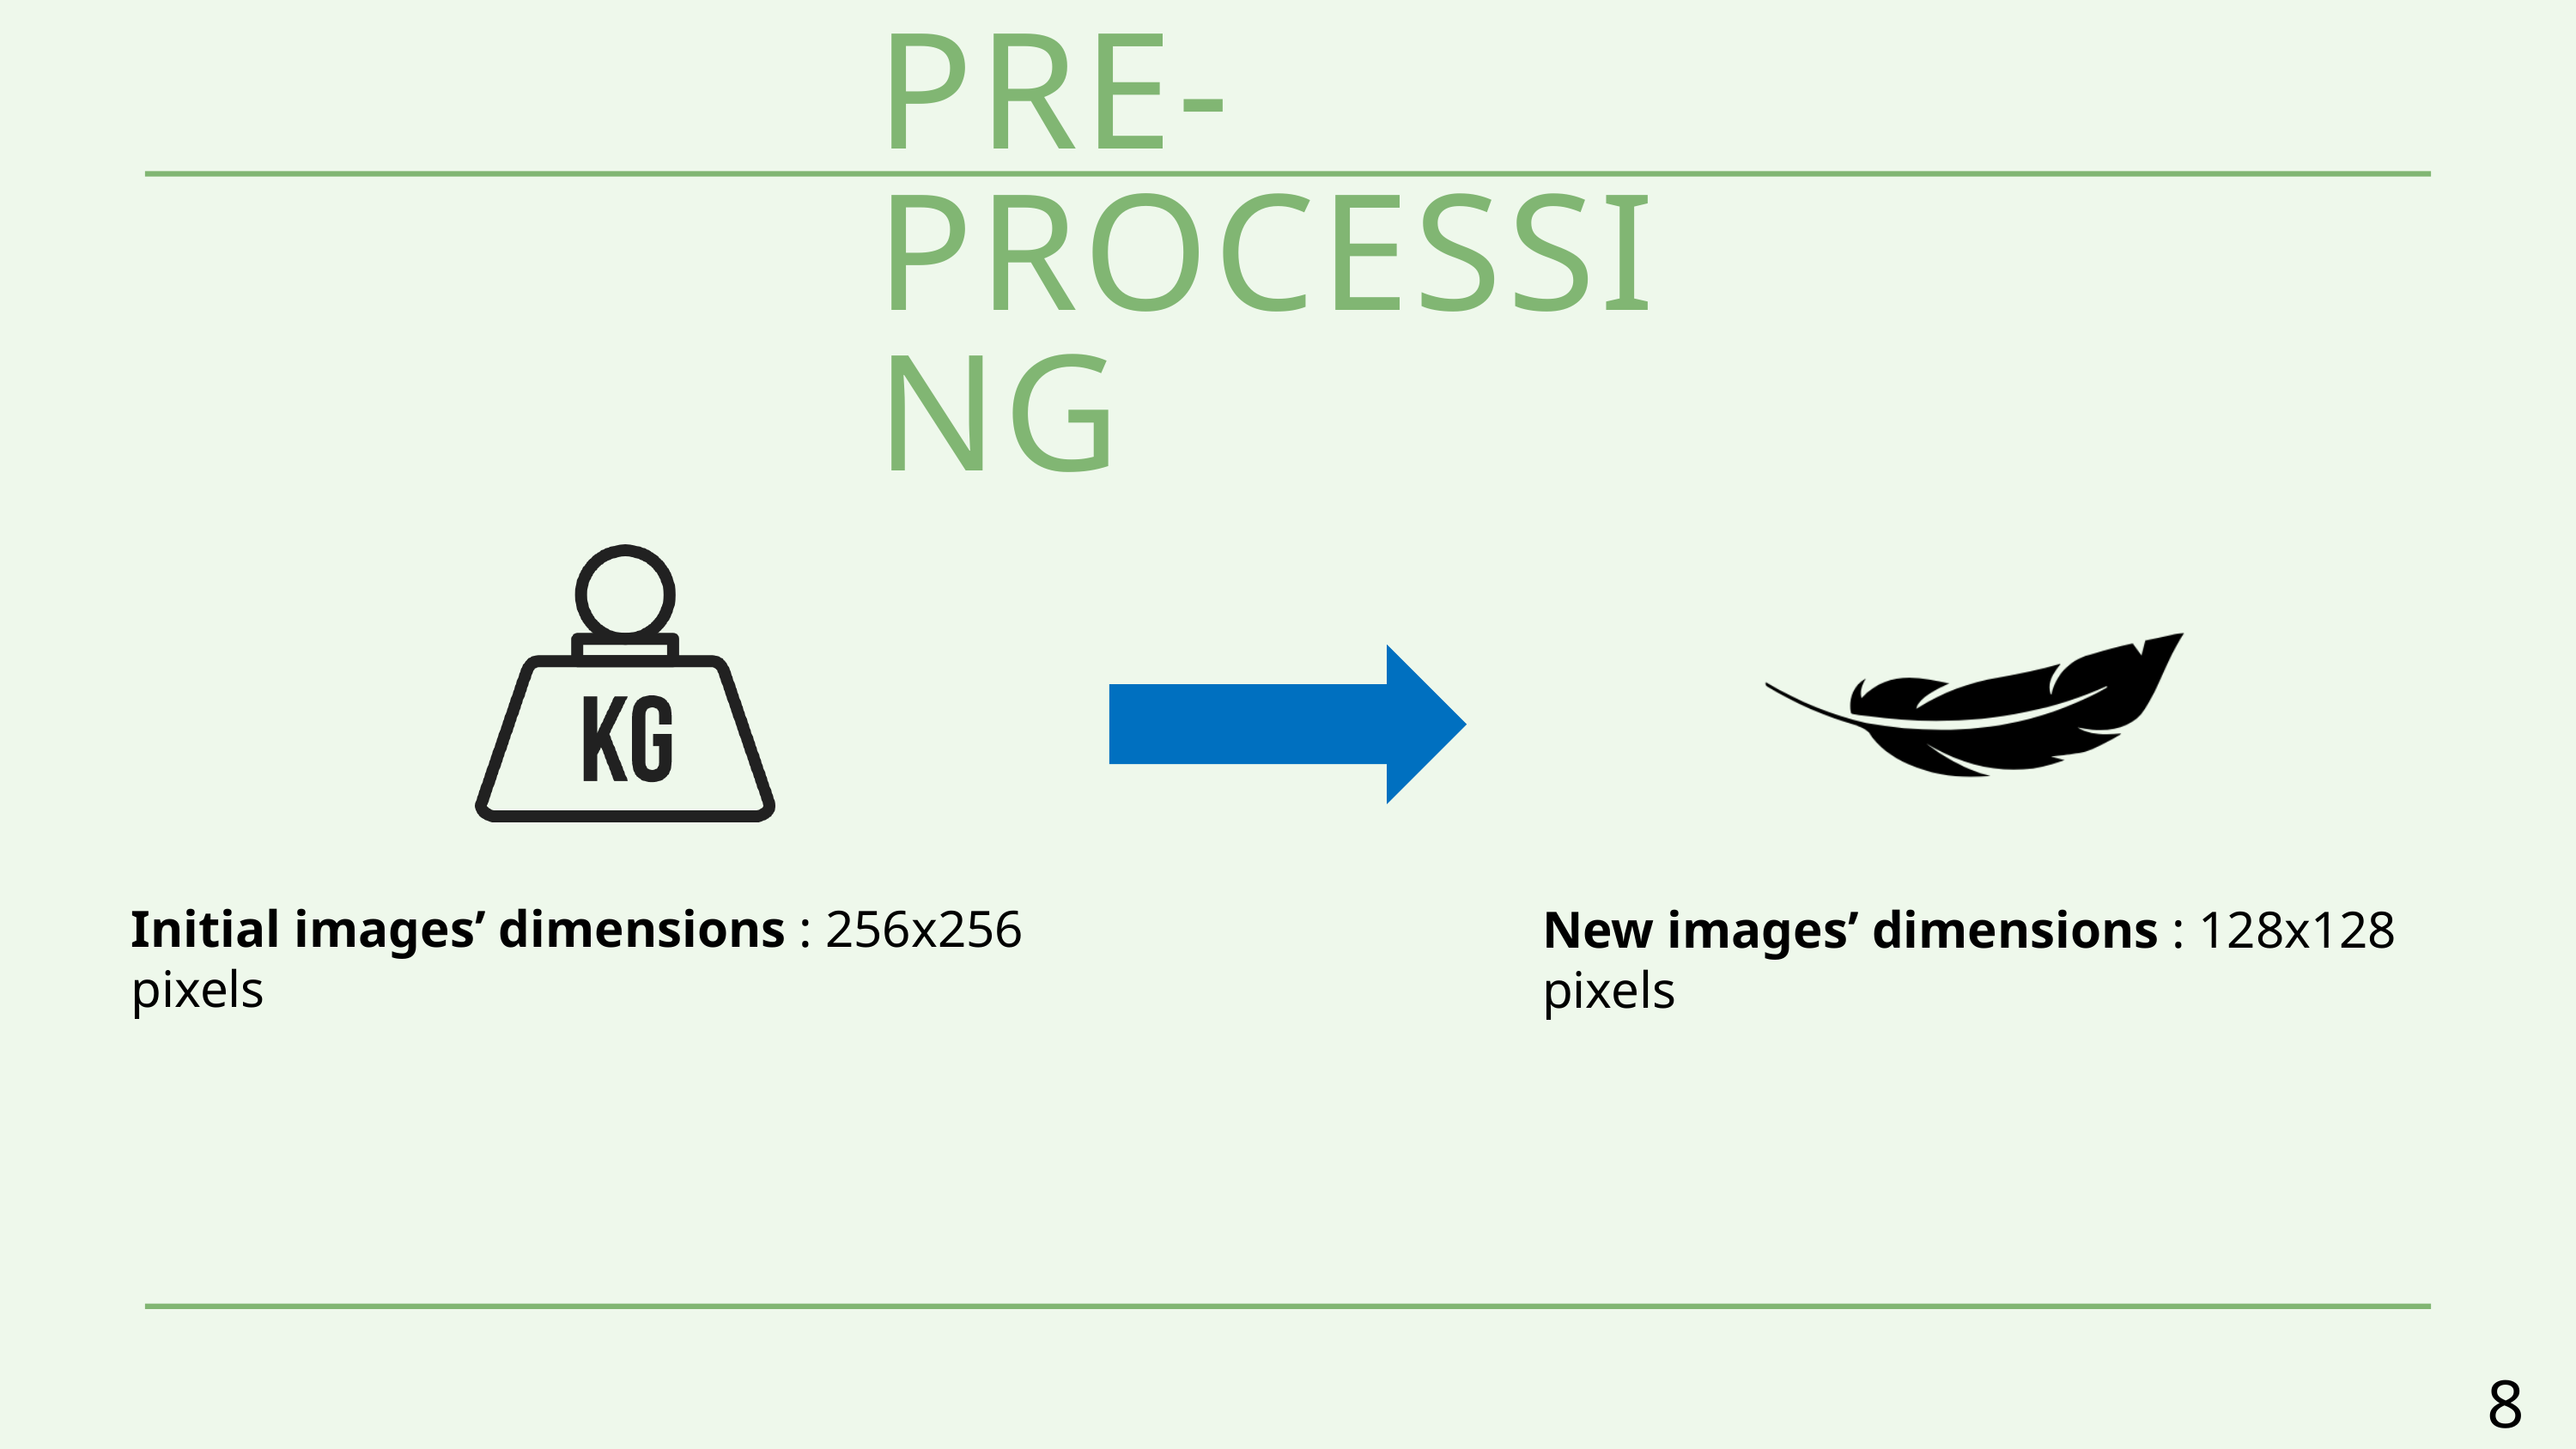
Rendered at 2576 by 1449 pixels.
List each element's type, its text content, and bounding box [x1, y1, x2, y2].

text_box [1107, 642, 1469, 806]
text_box Initial images’ dimensions : 256x256 pixels [118, 891, 1109, 1024]
text_box PRE-PROCESSING [876, 20, 1700, 503]
text_box New images’ dimensions : 128x128 pixels [1529, 891, 2498, 1025]
picture [474, 544, 779, 832]
picture [1745, 602, 2225, 814]
text_box [1700, 171, 2432, 177]
text_box 8 [2431, 1349, 2571, 1442]
text_box [144, 171, 876, 177]
text_box [144, 1303, 2432, 1309]
